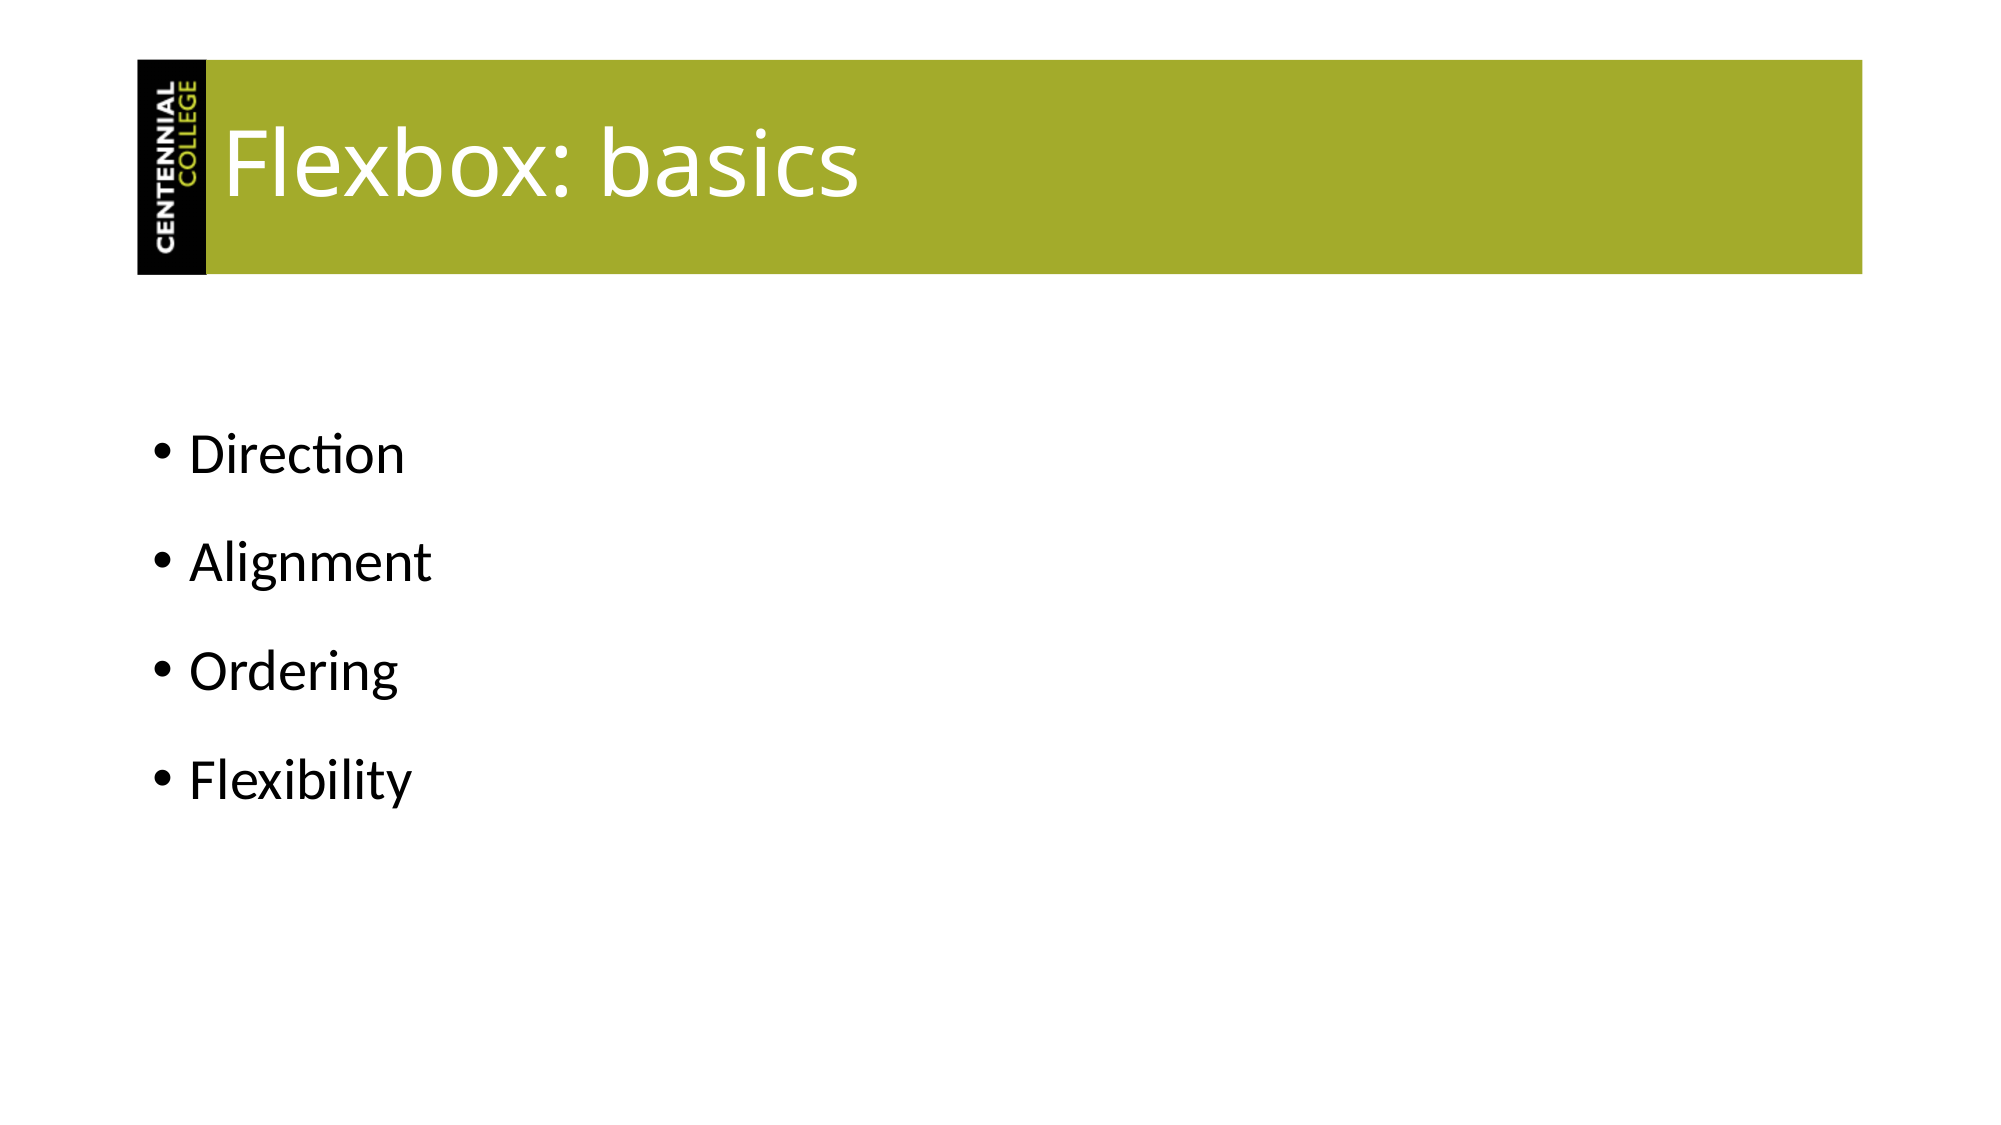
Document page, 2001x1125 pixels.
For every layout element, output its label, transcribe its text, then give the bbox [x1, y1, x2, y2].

title Flexbox: basics [206, 59, 1863, 275]
picture [138, 60, 206, 274]
list Direction Alignment Ordering Flexibility [137, 299, 1863, 1014]
